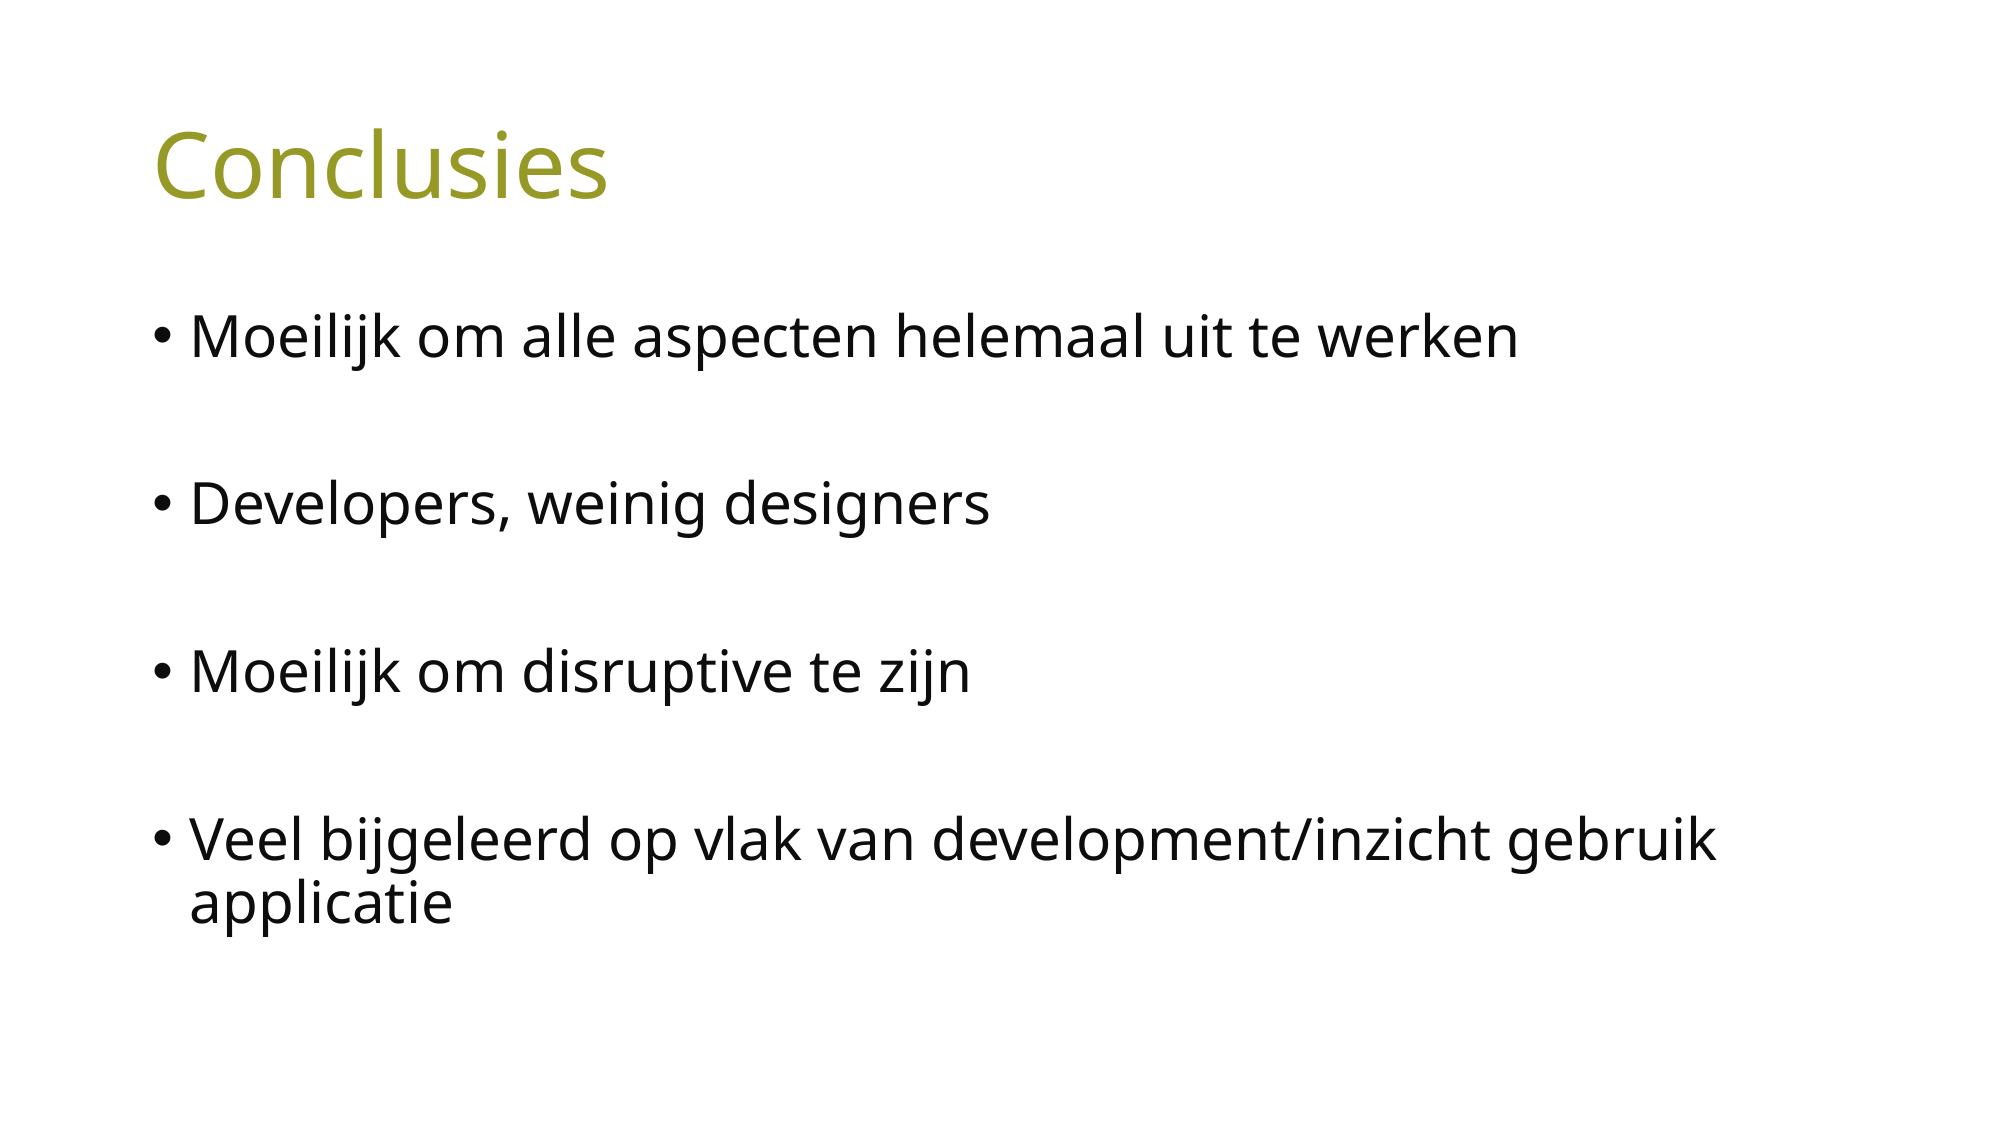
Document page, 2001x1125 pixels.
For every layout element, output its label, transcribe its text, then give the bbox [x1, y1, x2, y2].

title Conclusies [137, 59, 1863, 278]
list Moeilijk om alle aspecten helemaal uit te werken Developers, weinig designers Moeilijk om disruptive te zijn Veel bijgeleerd op vlak van development/inzicht gebruik applicatie [137, 299, 1863, 1014]
